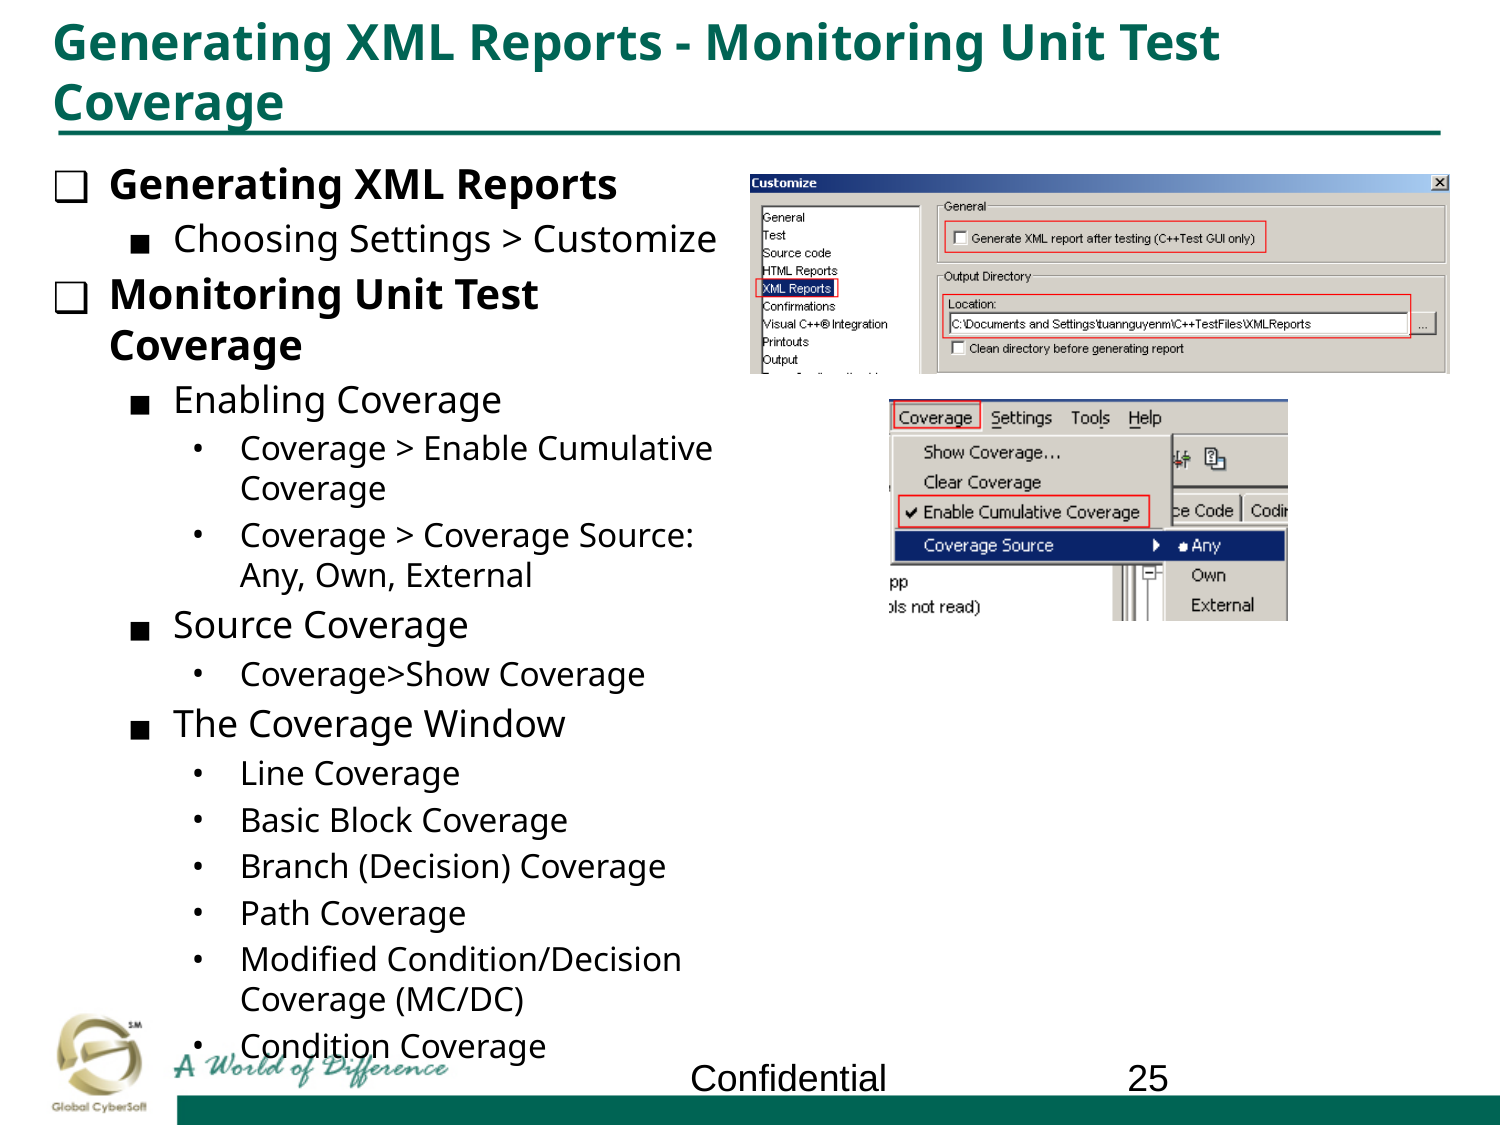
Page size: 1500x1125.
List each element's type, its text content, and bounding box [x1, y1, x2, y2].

title Generating XML Reports - Monitoring Unit Test Coverage [37, 37, 1463, 138]
list Generating XML Reports Choosing Settings > Customize Monitoring Unit Test Coverage Enabling Coverage Coverage > Enable Cumulative Coverage Coverage > Coverage Source: Any, Own, External Source Coverage Coverage>Show Coverage The Coverage Window Line Coverage Basic Block Coverage Branch (Decision) Coverage Path Coverage Modified Condition/Decision Coverage (MC/DC) Condition Coverage [37, 149, 750, 1088]
slide_number ‹#› [1150, 1046, 1463, 1125]
picture [0, 0, 1500, 1125]
footer Confidential [675, 1046, 1150, 1125]
